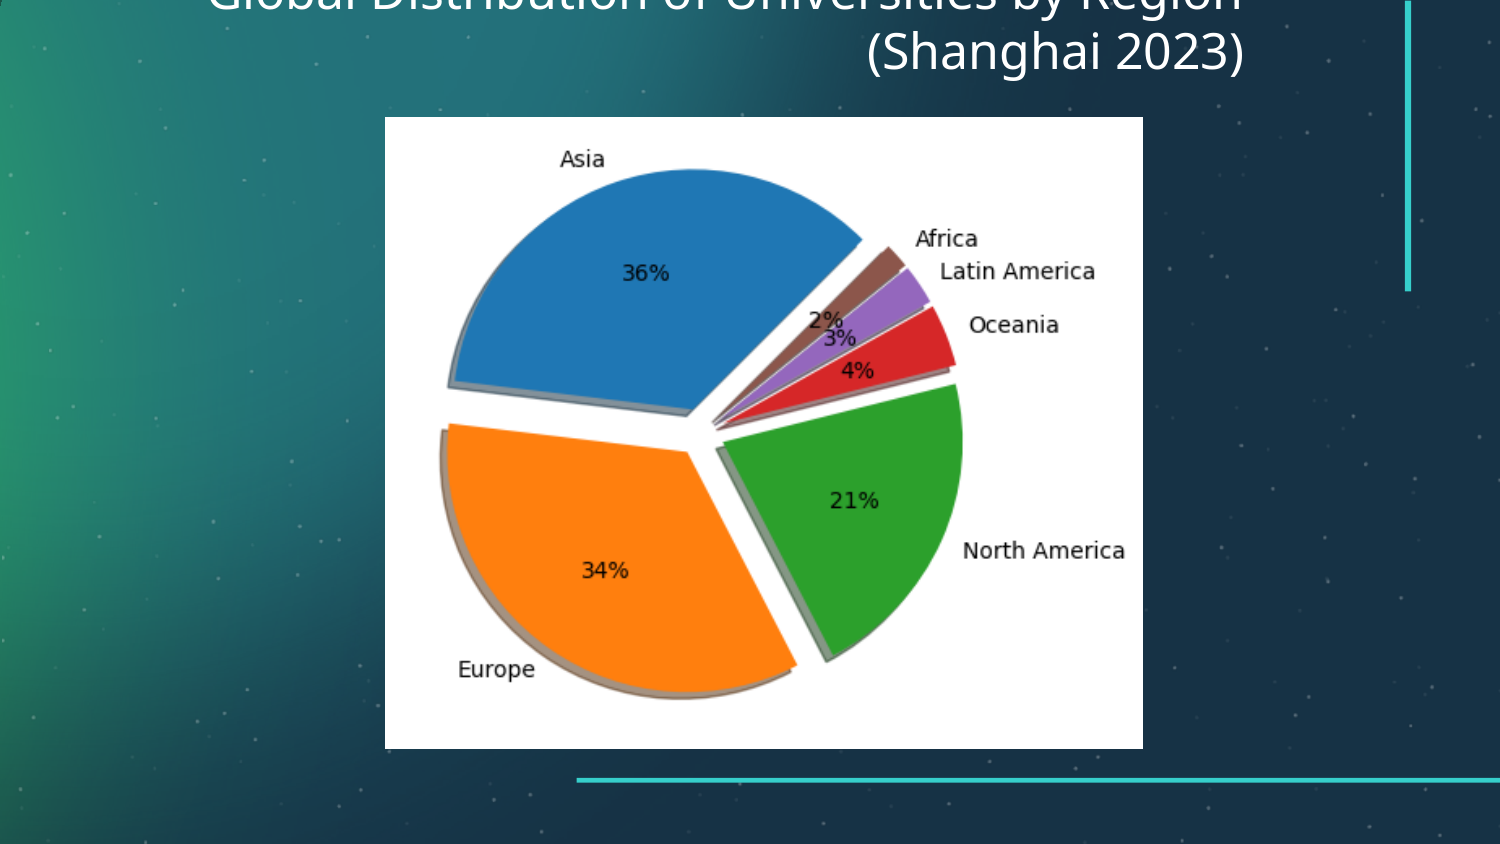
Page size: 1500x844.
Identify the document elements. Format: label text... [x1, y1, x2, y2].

picture [0, 95, 1221, 844]
title Global Distribution of Universities by Region (Shanghai 2023) [0, 0, 576, 95]
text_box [576, 0, 1500, 781]
